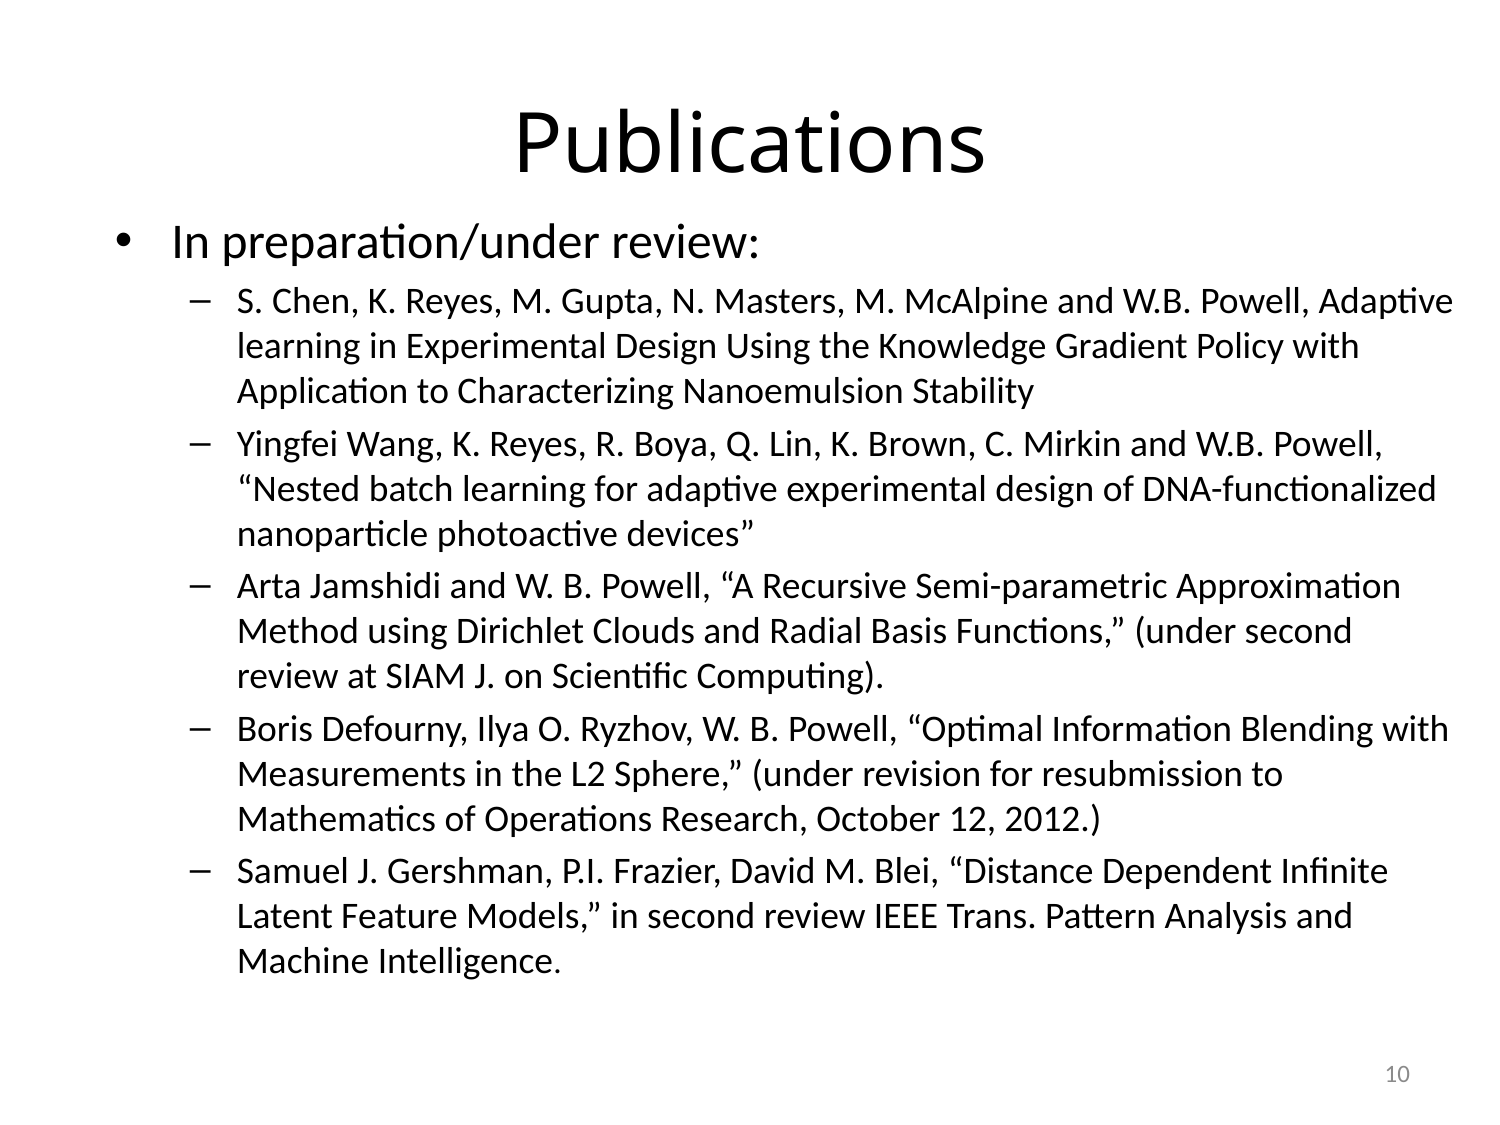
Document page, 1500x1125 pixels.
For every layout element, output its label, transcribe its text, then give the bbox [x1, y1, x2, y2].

slide_number 10 [1074, 1042, 1425, 1103]
list In preparation/under review: S. Chen, K. Reyes, M. Gupta, N. Masters, M. McAlpine and W.B. Powell, Adaptive learning in Experimental Design Using the Knowledge Gradient Policy with Application to Characterizing Nanoemulsion Stability Yingfei Wang, K. Reyes, R. Boya, Q. Lin, K. Brown, C. Mirkin and W.B. Powell, “Nested batch learning for adaptive experimental design of DNA-functionalized nanoparticle photoactive devices” Arta Jamshidi and W. B. Powell, “A Recursive Semi-parametric Approximation Method using Dirichlet Clouds and Radial Basis Functions,” (under second review at SIAM J. on Scientific Computing). Boris Defourny, Ilya O. Ryzhov, W. B. Powell, “Optimal Information Blending with Measurements in the L2 Sphere,” (under revision for resubmission to Mathematics of Operations Research, October 12, 2012.) Samuel J. Gershman, P.I. Frazier, David M. Blei, “Distance Dependent Infinite Latent Feature Models,” in second review IEEE Trans. Pattern Analysis and Machine Intelligence. [99, 201, 1475, 1032]
title Publications [75, 45, 1425, 233]
